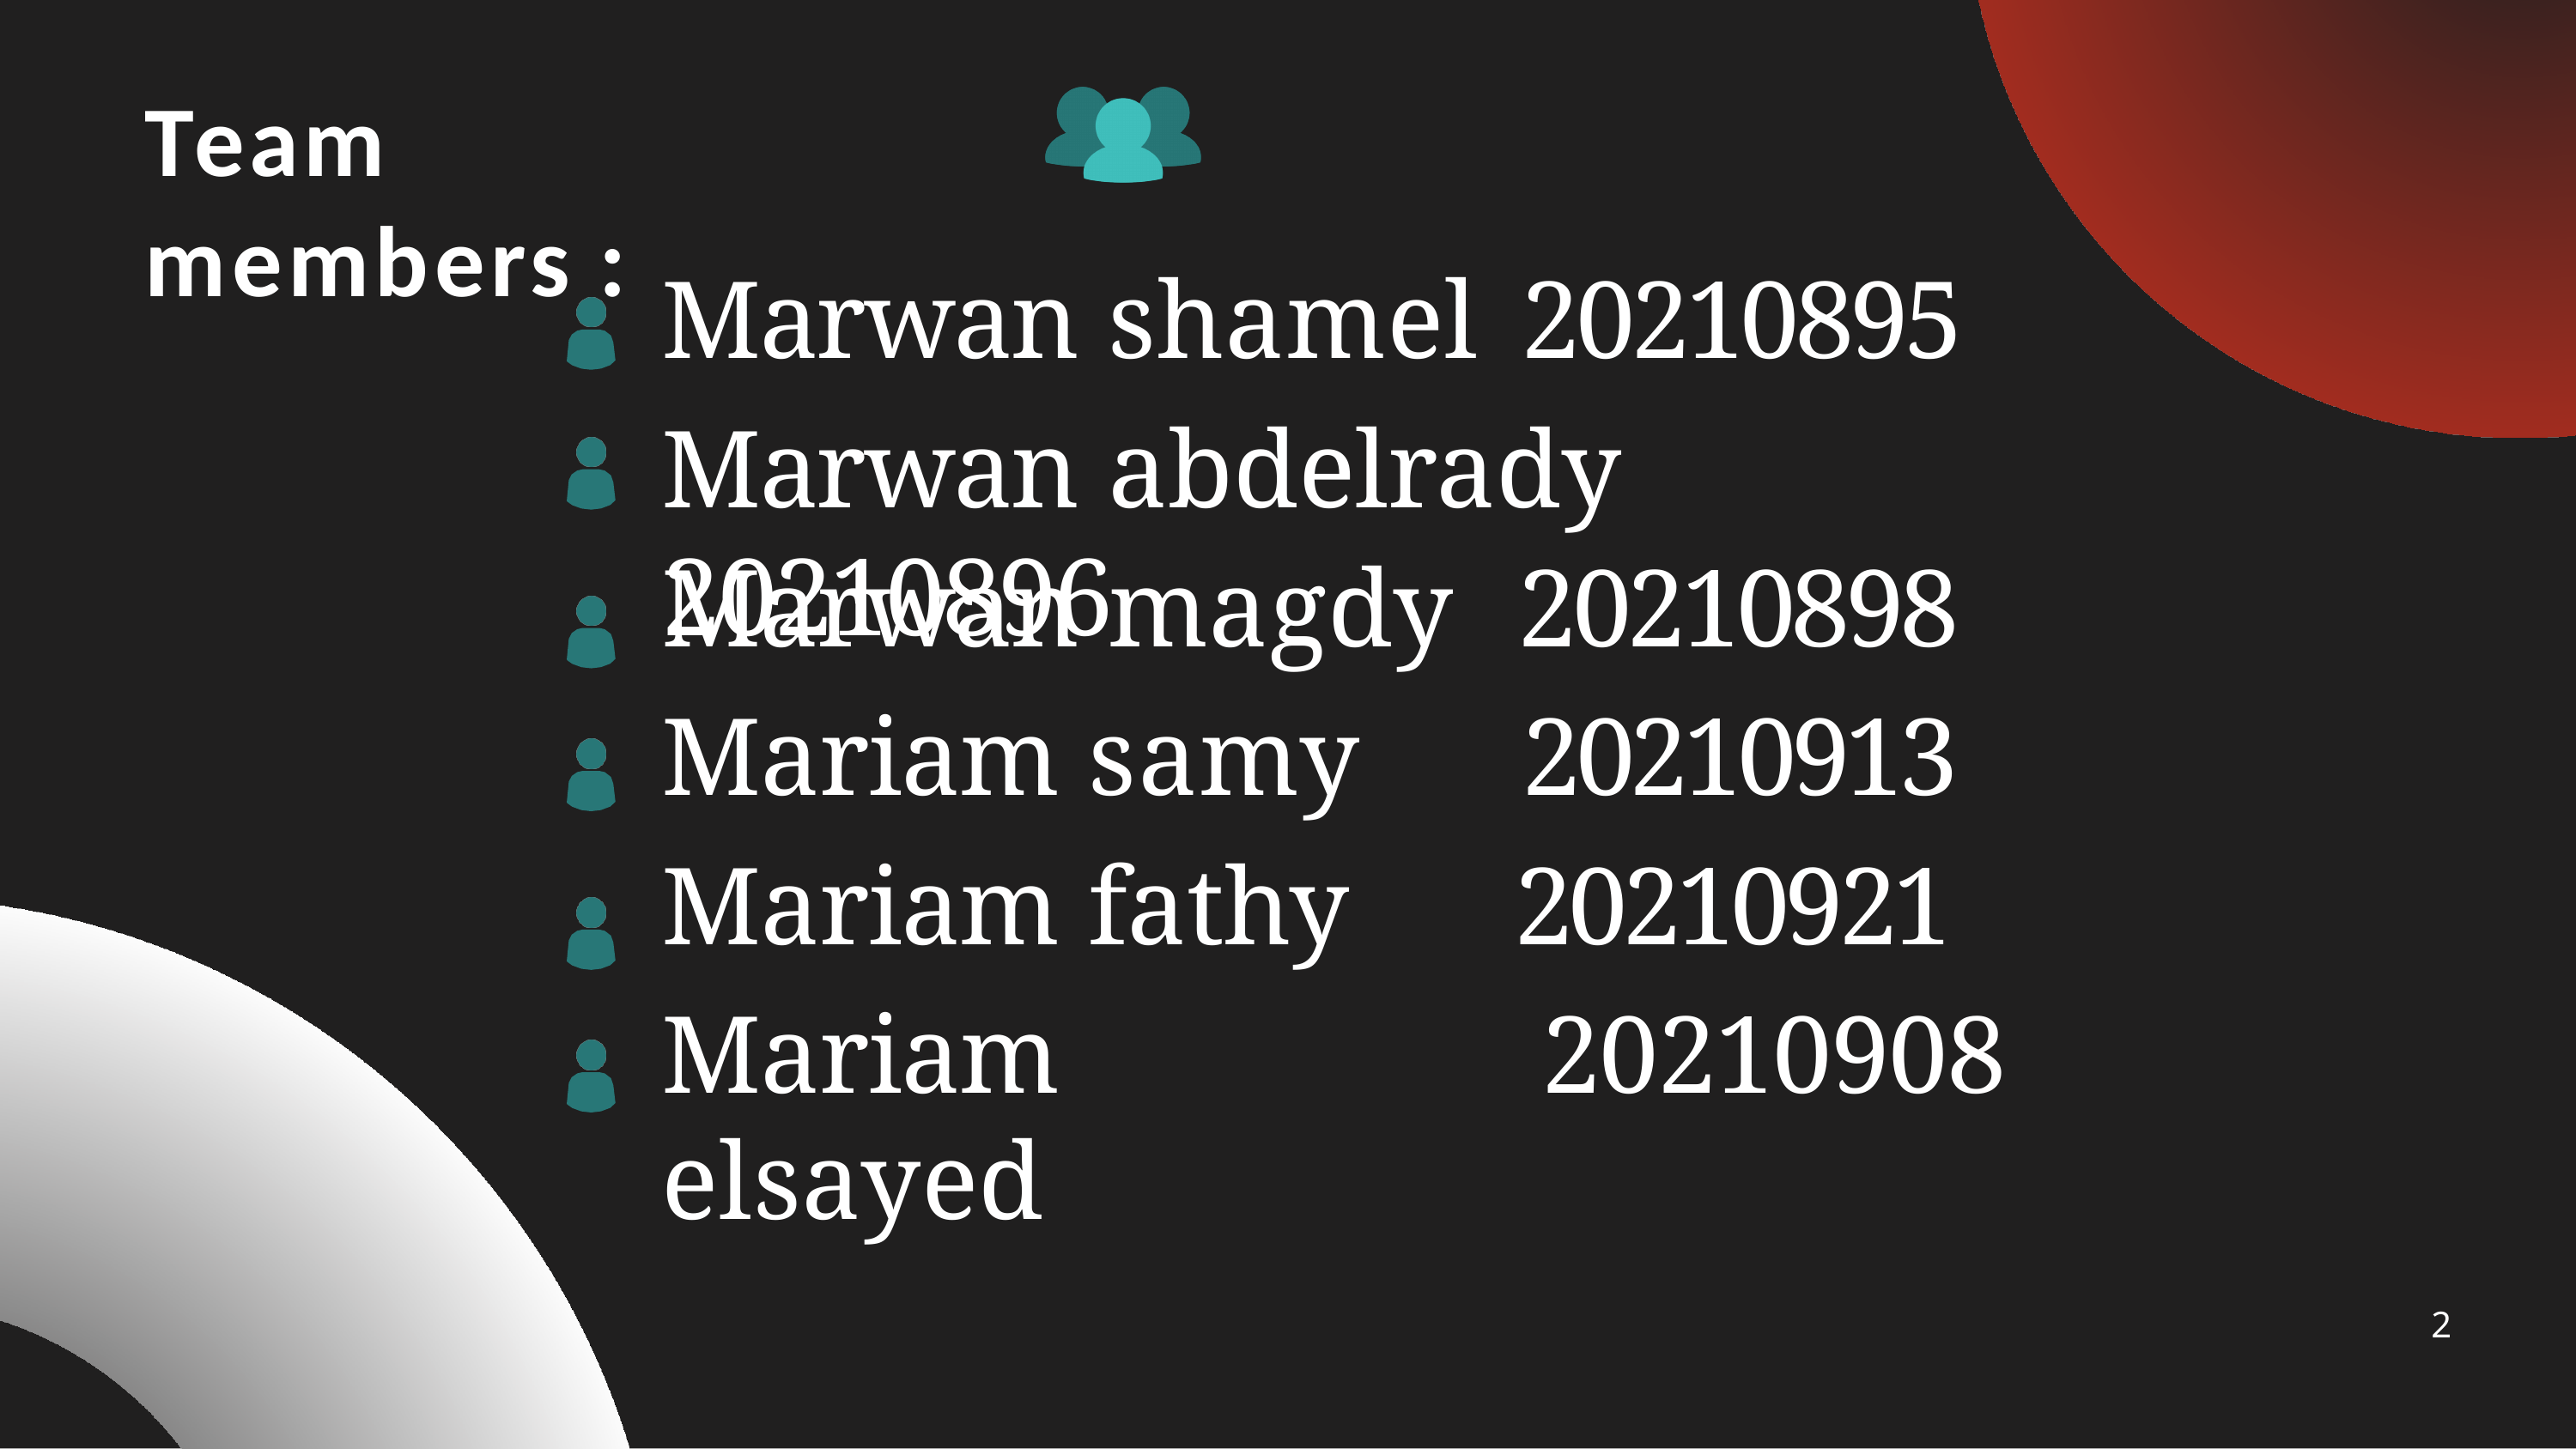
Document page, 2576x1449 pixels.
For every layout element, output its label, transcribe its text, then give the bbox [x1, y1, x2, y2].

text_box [566, 738, 617, 812]
picture [1045, 87, 1202, 184]
table_cell 20210908 [1461, 998, 2011, 1250]
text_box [566, 596, 617, 669]
text_box 2 [2429, 1297, 2453, 1345]
table_header 20210898 [1461, 572, 2011, 700]
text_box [0, 897, 629, 1449]
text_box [566, 297, 617, 371]
text_box Marwan shamel 20210895 Marwan abdelrady 20210896 [659, 229, 2008, 572]
title Team members : [143, 75, 883, 318]
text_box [566, 437, 617, 511]
table_cell Mariam elsayed [658, 998, 1461, 1250]
table_header Marwan magdy [658, 572, 1461, 700]
table_cell Mariam fathy [658, 850, 1461, 998]
picture [1978, 0, 2576, 438]
table_cell 20210921 [1461, 850, 2011, 998]
text_box [0, 0, 2576, 1449]
table_cell 20210913 [1461, 700, 2011, 850]
table_cell Mariam samy [658, 700, 1461, 850]
